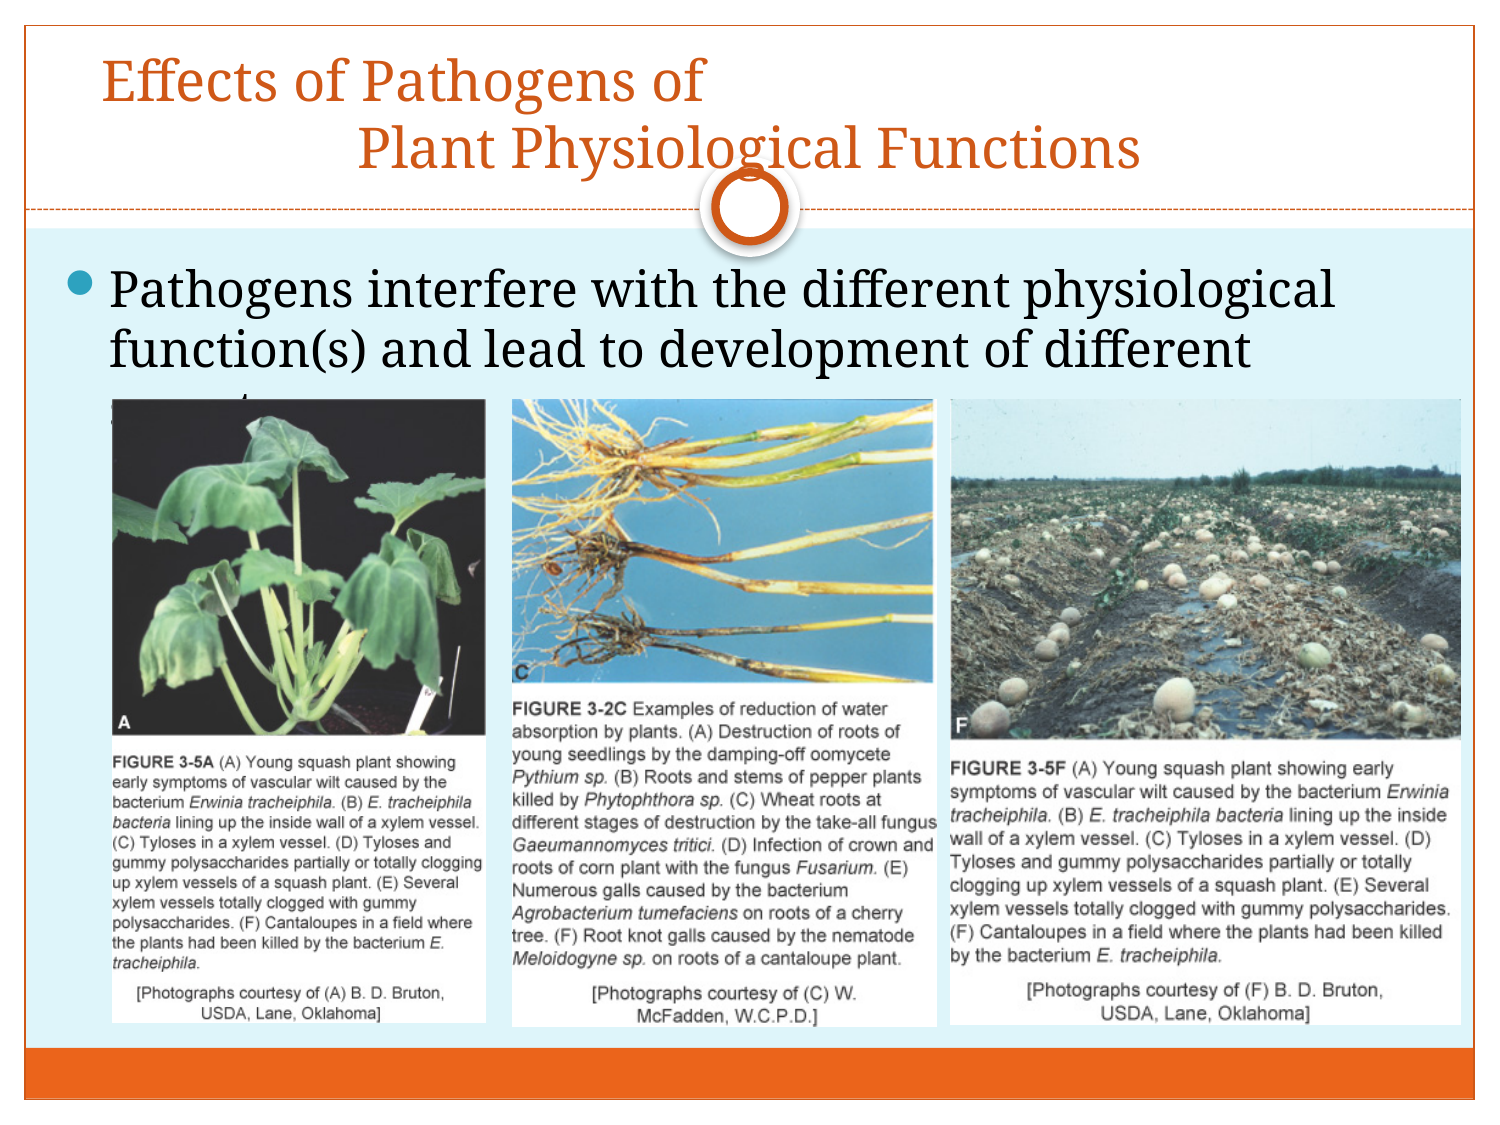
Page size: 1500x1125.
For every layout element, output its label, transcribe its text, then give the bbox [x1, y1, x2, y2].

picture [512, 399, 937, 1027]
picture [949, 399, 1461, 1026]
title Effects of Pathogens of Plant Physiological Functions [49, 37, 1450, 188]
list Pathogens interfere with the different physiological function(s) and lead to development of different symptoms. [49, 250, 1445, 1001]
picture [112, 399, 486, 1023]
